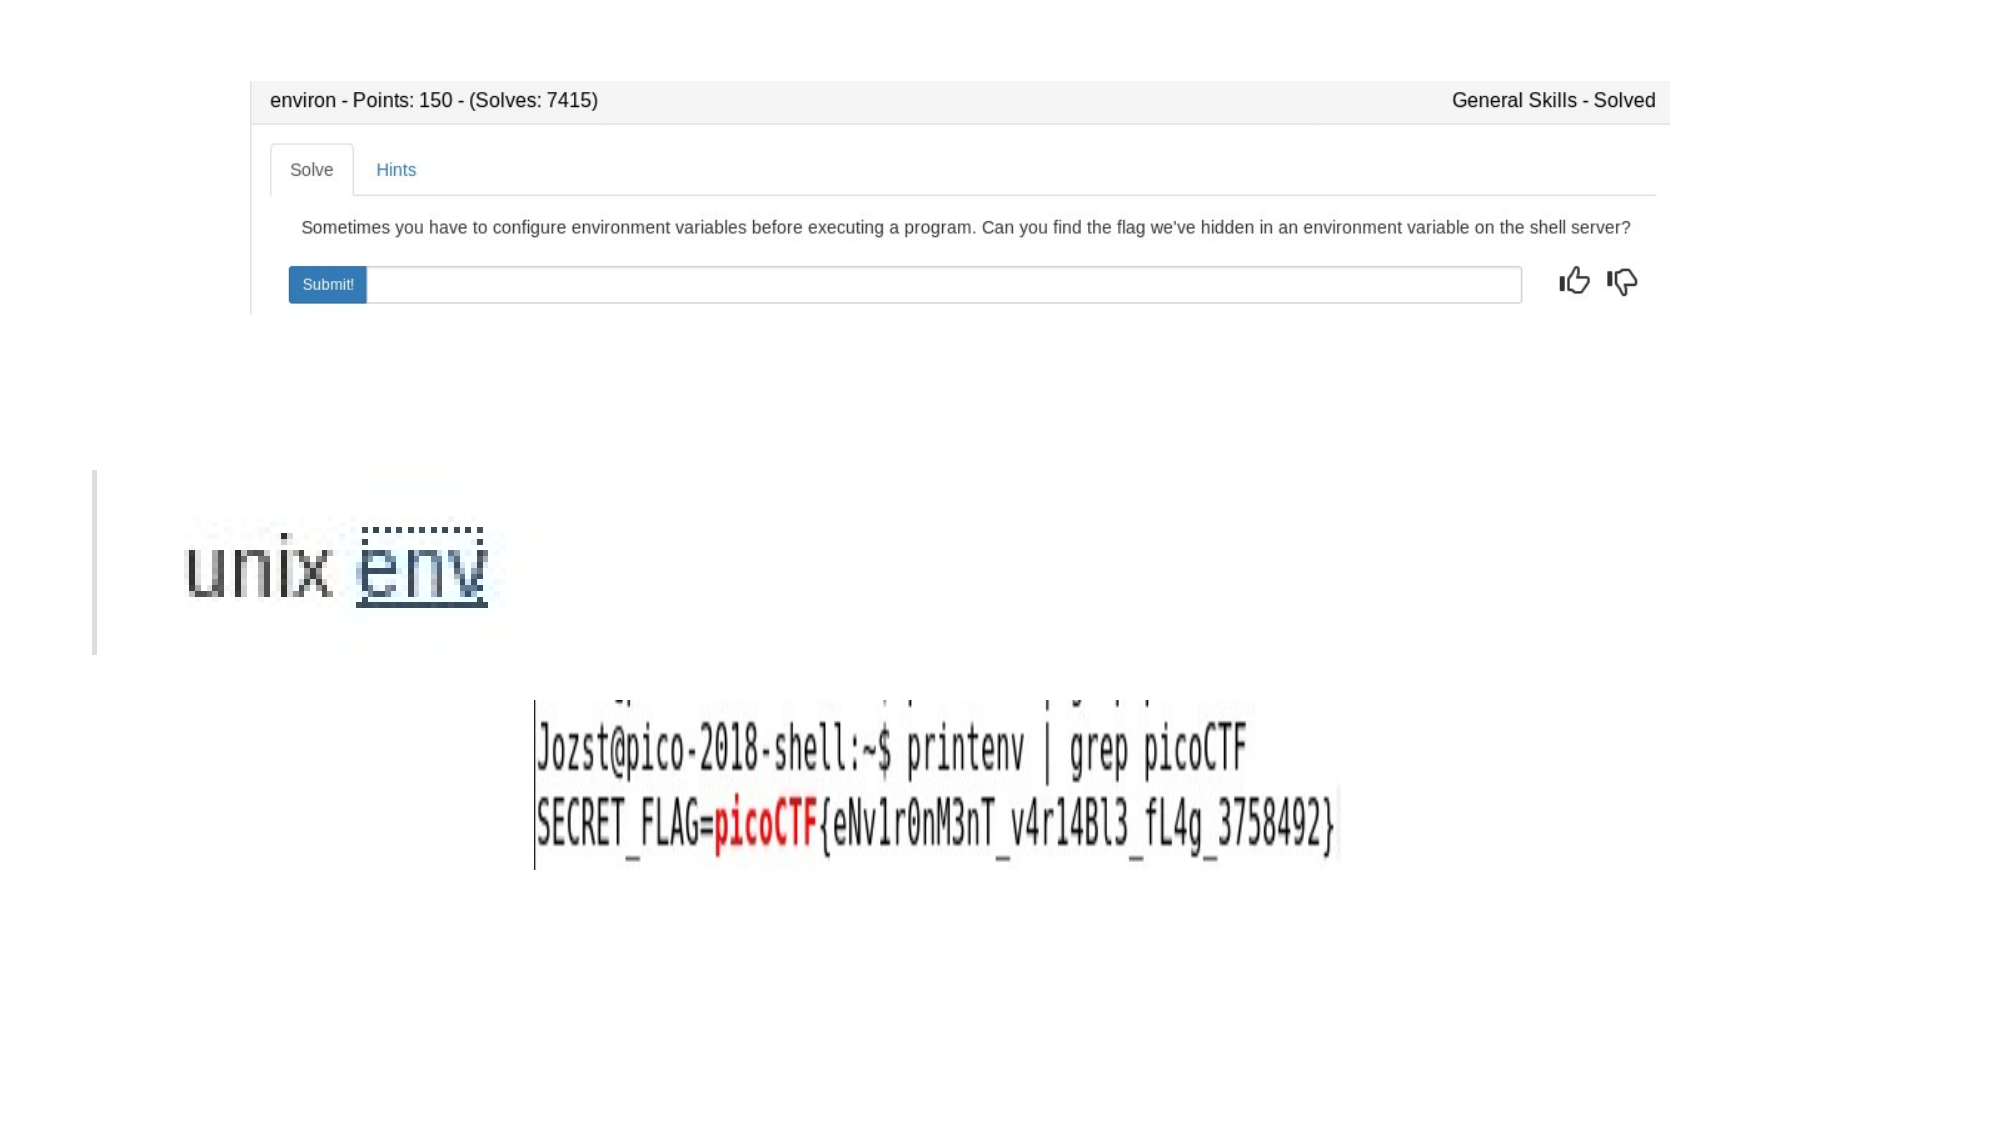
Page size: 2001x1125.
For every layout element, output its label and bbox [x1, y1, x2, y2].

picture [534, 700, 1341, 870]
list [92, 470, 581, 655]
picture [249, 81, 1670, 316]
